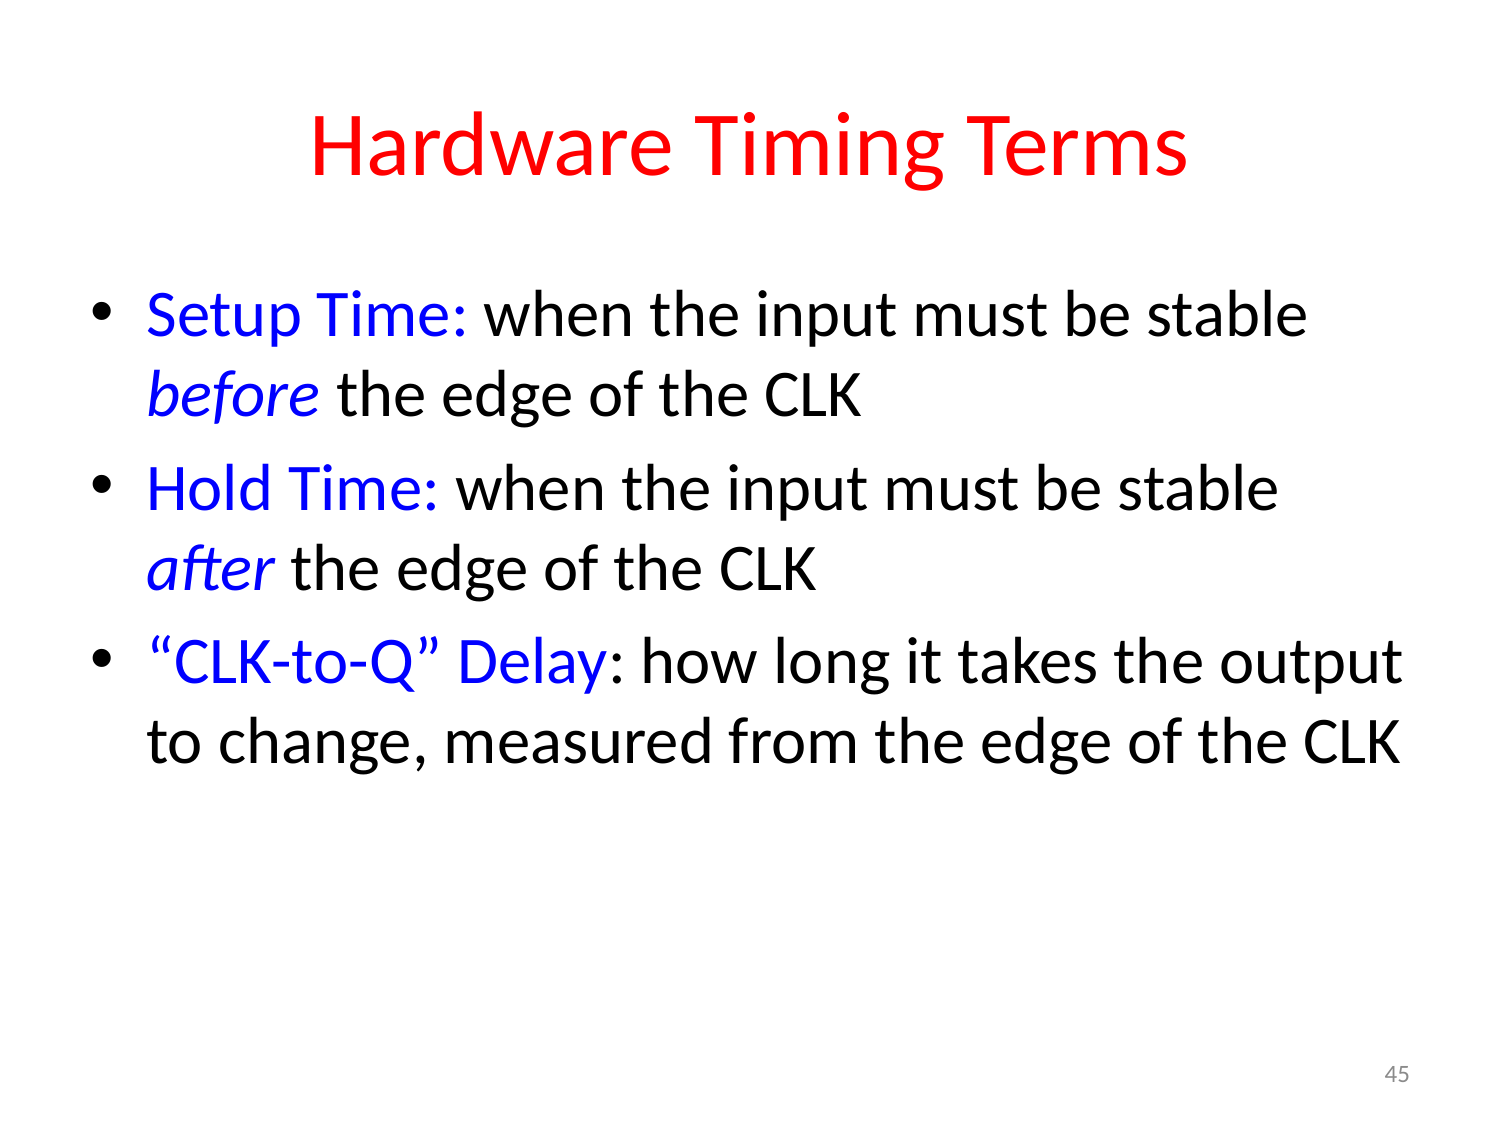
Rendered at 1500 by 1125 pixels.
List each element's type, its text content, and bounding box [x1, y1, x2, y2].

slide_number 45 [1074, 1042, 1425, 1103]
list Setup Time: when the input must be stable before the edge of the CLK Hold Time: when the input must be stable after the edge of the CLK “CLK-to-Q” Delay: how long it takes the output to change, measured from the edge of the CLK [75, 262, 1425, 1005]
title Hardware Timing Terms [75, 45, 1425, 233]
